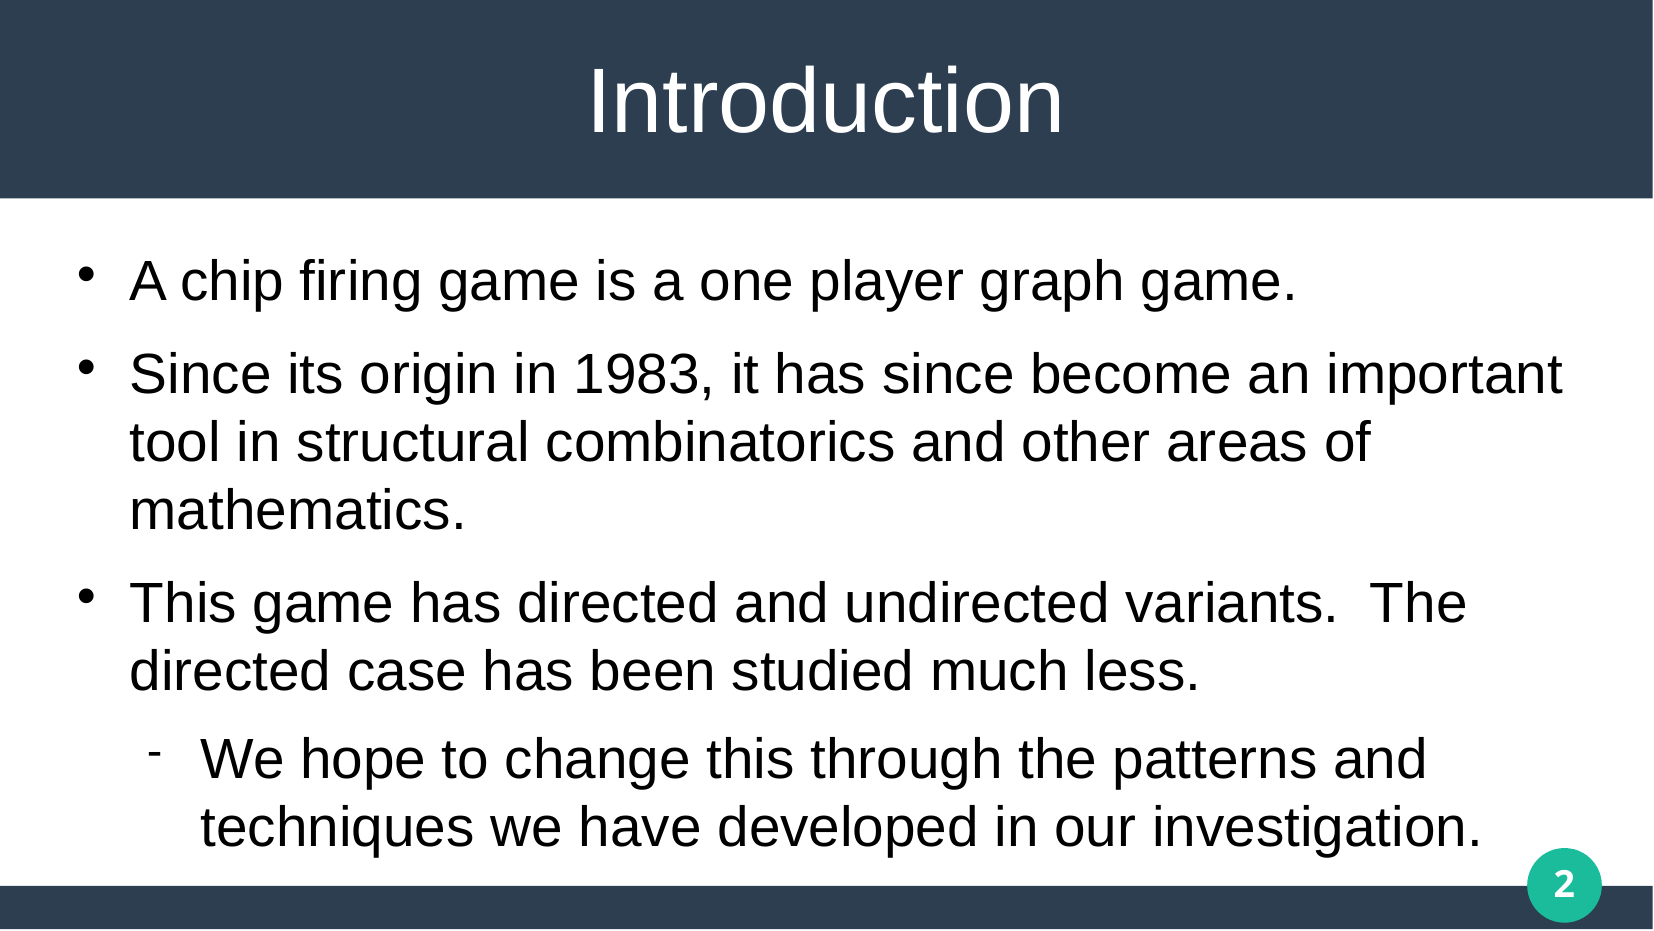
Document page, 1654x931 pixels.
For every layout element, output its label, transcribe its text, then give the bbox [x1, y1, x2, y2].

list A chip firing game is a one player graph game. Since its origin in 1983, it has since become an important tool in structural combinatorics and other areas of mathematics. This game has directed and undirected variants. The directed case has been studied much less. We hope to change this through the patterns and techniques we have developed in our investigation. [59, 243, 1594, 863]
title Introduction [59, 37, 1594, 155]
